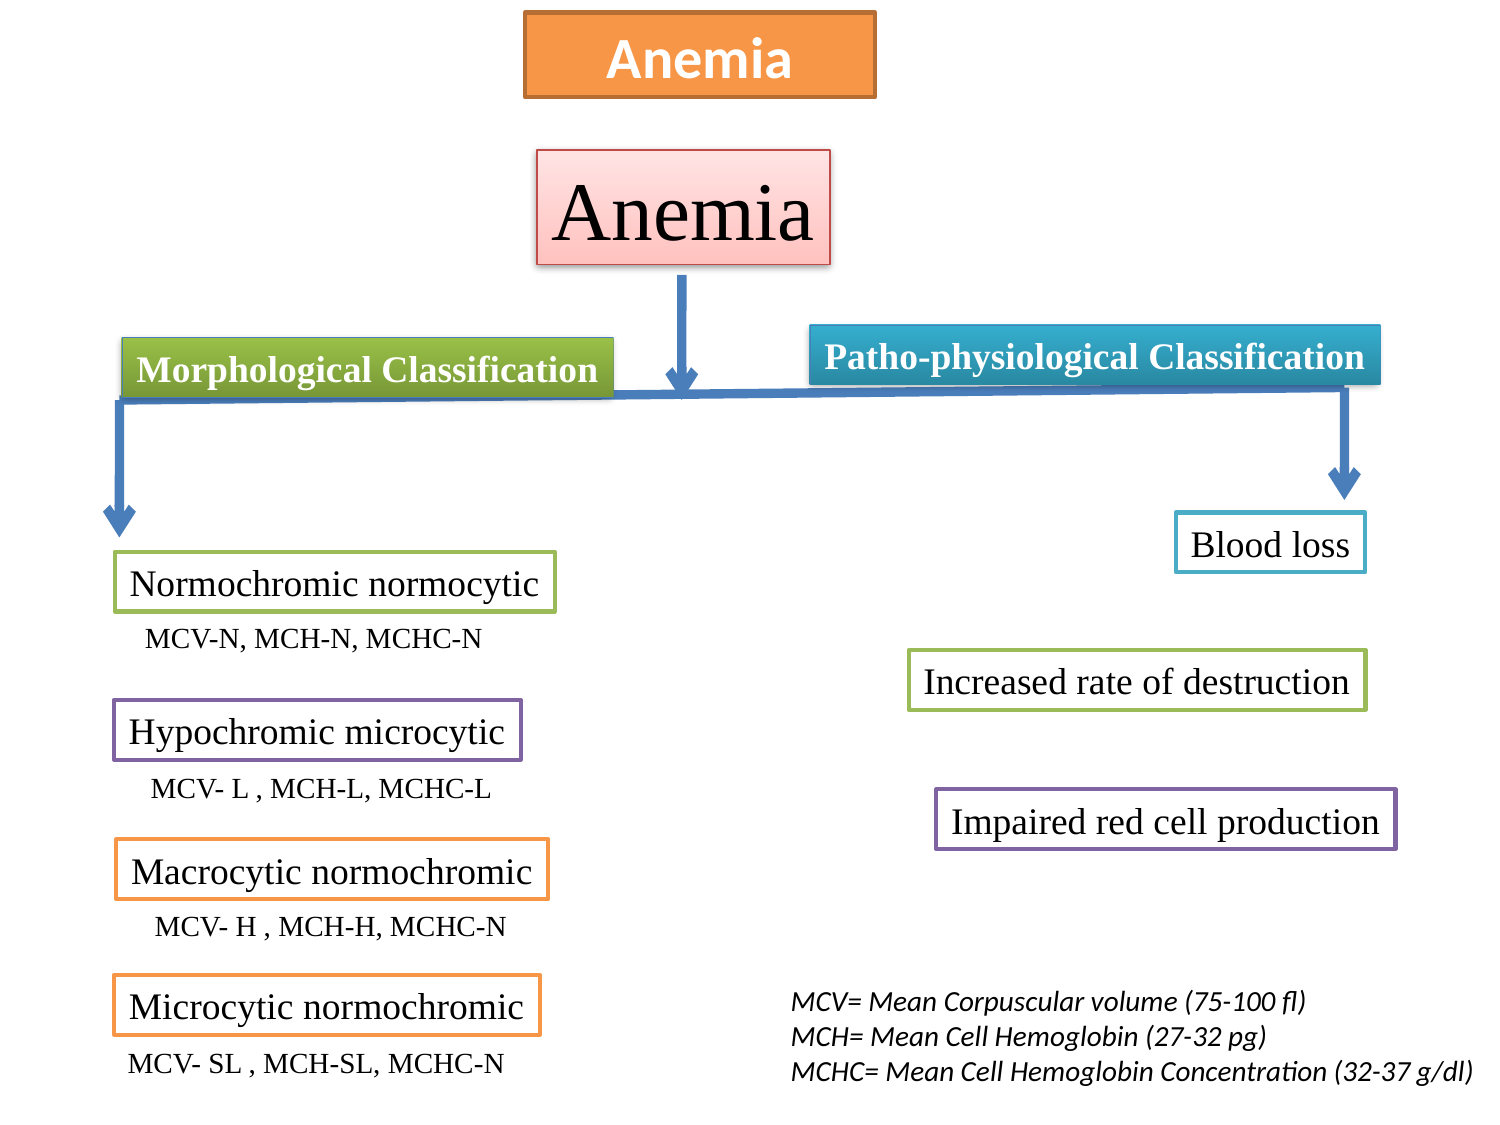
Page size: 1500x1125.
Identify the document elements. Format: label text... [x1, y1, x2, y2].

text_box Normochromic normocytic [113, 550, 557, 614]
text_box Microcytic normochromic [112, 973, 542, 1037]
text_box Morphological Classification [121, 337, 614, 385]
text_box MCV- SL , MCH-SL, MCHC-N [112, 1037, 520, 1088]
text_box Anemia [523, 10, 877, 99]
text_box MCV-N, MCH-N, MCHC-N [130, 612, 498, 663]
text_box Anemia [536, 149, 831, 265]
text_box MCV= Mean Corpuscular volume (75-100 fl) MCH= Mean Cell Hemoglobin (27-32 pg) MCHC= Mean Cell Hemoglobin Concentration (32-37 g/dl) [775, 974, 1490, 1095]
text_box Impaired red cell production [934, 787, 1398, 851]
text_box MCV- L , MCH-L, MCHC-L [135, 762, 508, 813]
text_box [119, 387, 1345, 401]
text_box Macrocytic normochromic [114, 837, 550, 901]
text_box Hypochromic microcytic [112, 698, 523, 762]
text_box MCV- H , MCH-H, MCHC-N [139, 899, 522, 950]
text_box Increased rate of destruction [907, 648, 1368, 712]
text_box Patho-physiological Classification [809, 324, 1381, 385]
text_box Blood loss [1174, 510, 1367, 574]
